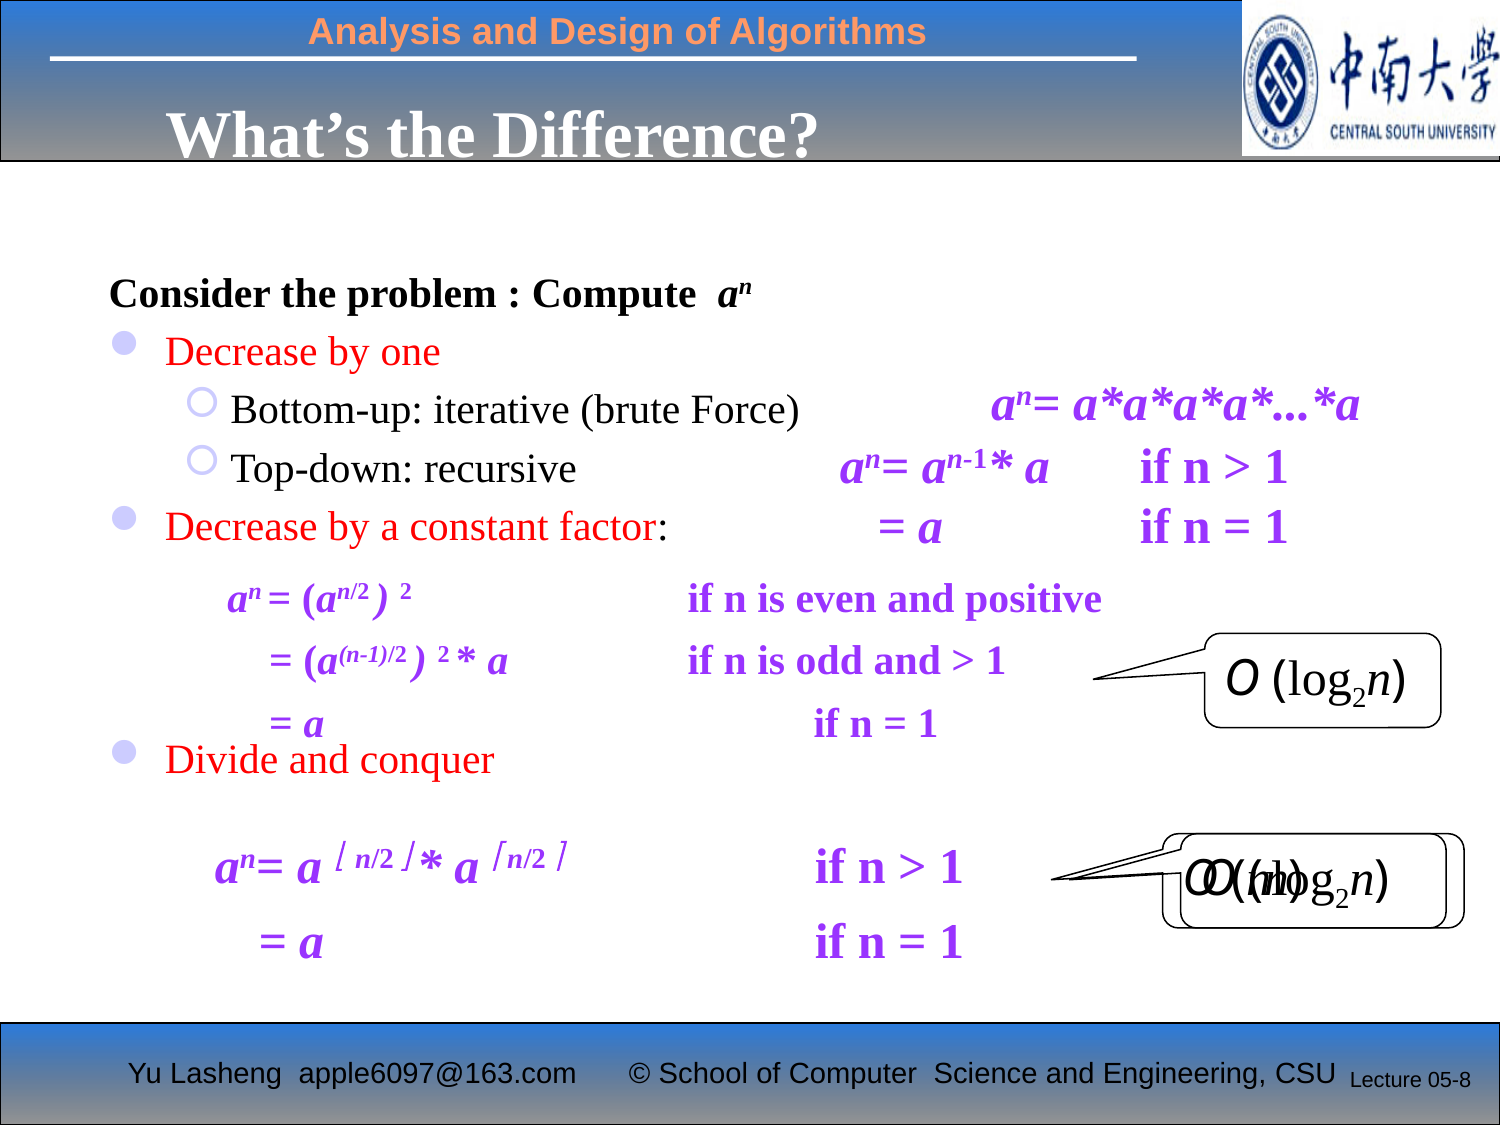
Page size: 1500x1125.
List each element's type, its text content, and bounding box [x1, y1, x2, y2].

text_box an= a*a*a*a*...*a [976, 363, 1376, 438]
text_box O (n) [1069, 833, 1465, 928]
text_box O (nlog2n) [1162, 874, 1191, 928]
title What’s the Difference? [149, 49, 1429, 212]
text_box an = (an/2 ) 2 if n is even and positive = (a(n-1)/2 ) 2 * a if n is odd and > 1 = a if n = 1 [212, 563, 1351, 754]
picture [1242, 0, 1500, 156]
text_box an= an-1* a if n > 1 = a if n = 1 [825, 425, 1305, 561]
slide_number Lecture 05-8 [1334, 1058, 1500, 1125]
text_box O (log2n) [1092, 633, 1441, 728]
text_box O (nlog2n) [1051, 833, 1193, 880]
list Consider the problem : Compute an Decrease by one Bottom-up: iterative (brute Force) Top-down: recursive Decrease by a constant factor: Divide and conquer [93, 257, 1500, 934]
text_box an= a  n/2  * a  n/2  if n > 1 = a if n = 1 [200, 825, 1063, 976]
